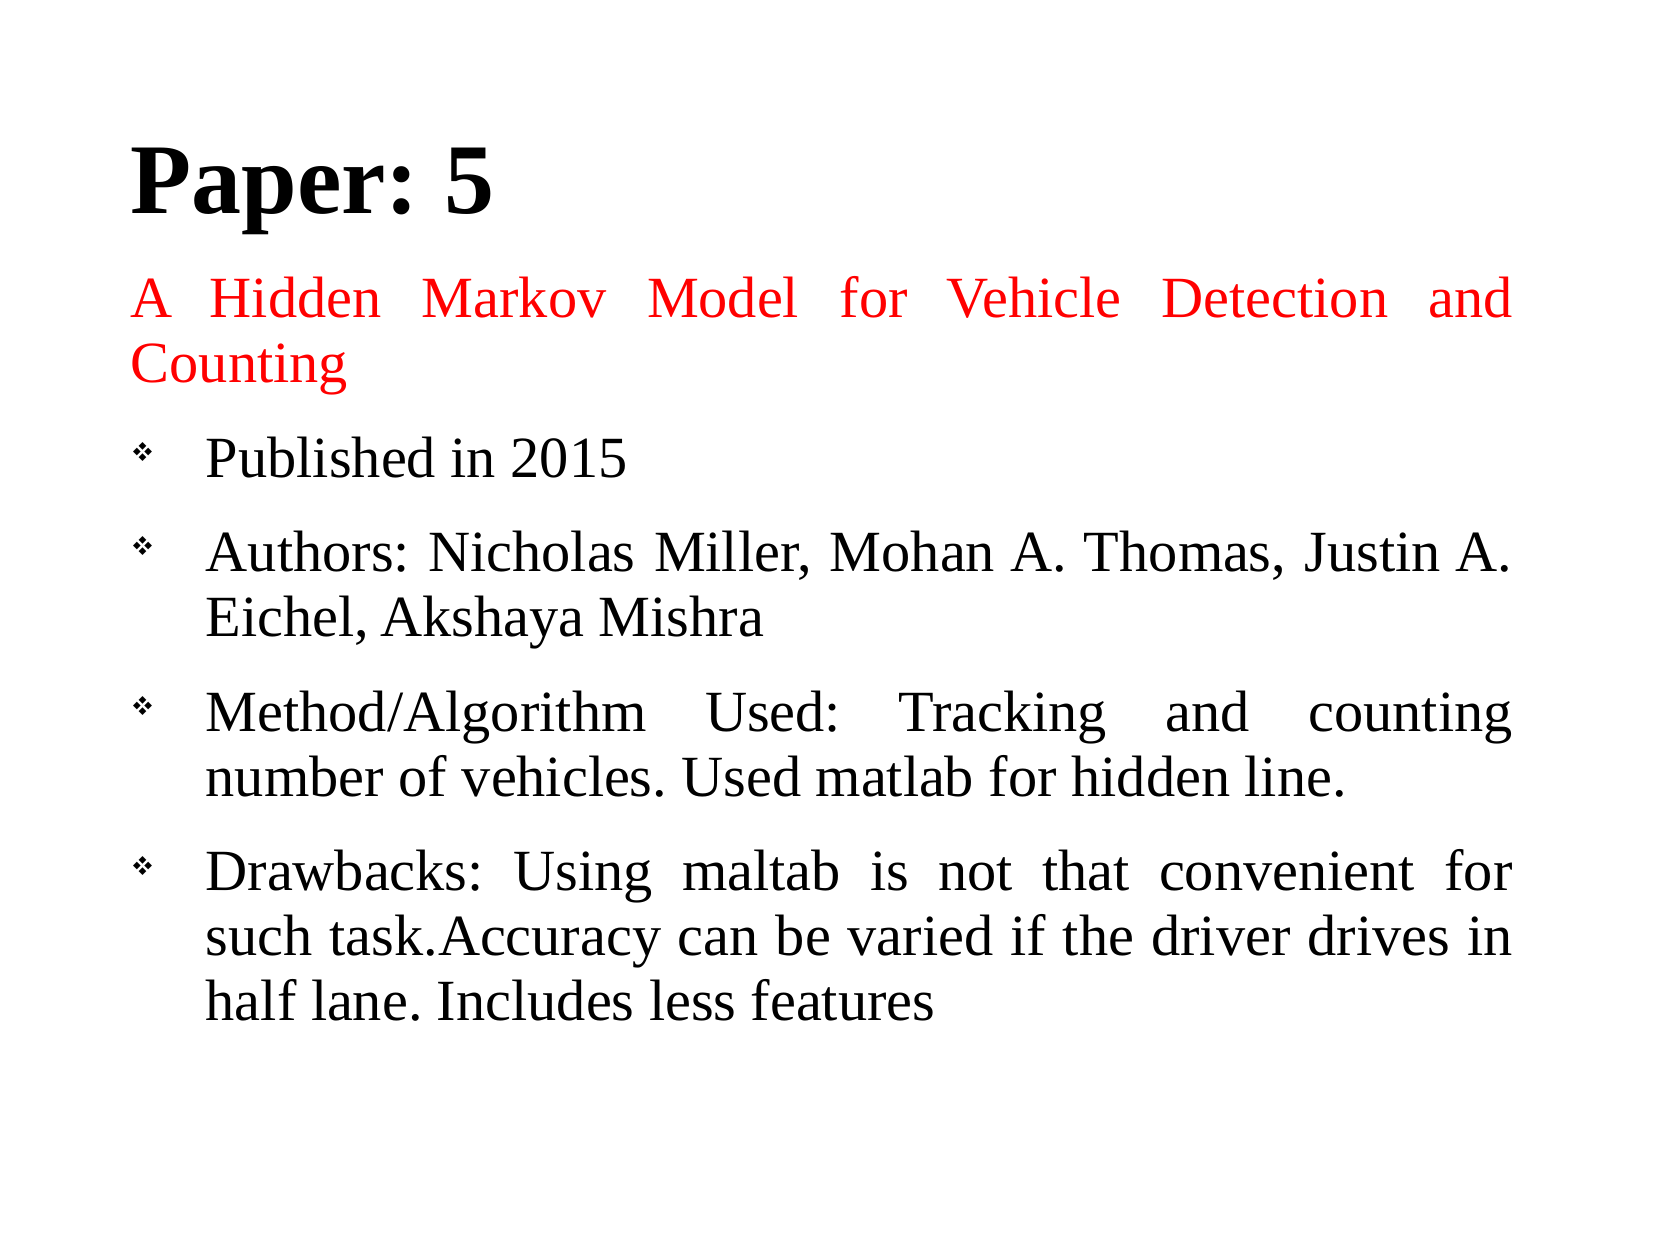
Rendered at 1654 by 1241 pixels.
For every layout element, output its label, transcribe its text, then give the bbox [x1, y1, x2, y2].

text_box Paper: 5 A Hidden Markov Model for Vehicle Detection and Counting Published in 2015 Authors: Nicholas Miller, Mohan A. Thomas, Justin A. Eichel, Akshaya Mishra Method/Algorithm Used: Tracking and counting number of vehicles. Used matlab for hidden line. Drawbacks: Using maltab is not that convenient for such task.Accuracy can be varied if the driver drives in half lane. Includes less features [98, 117, 1529, 1042]
